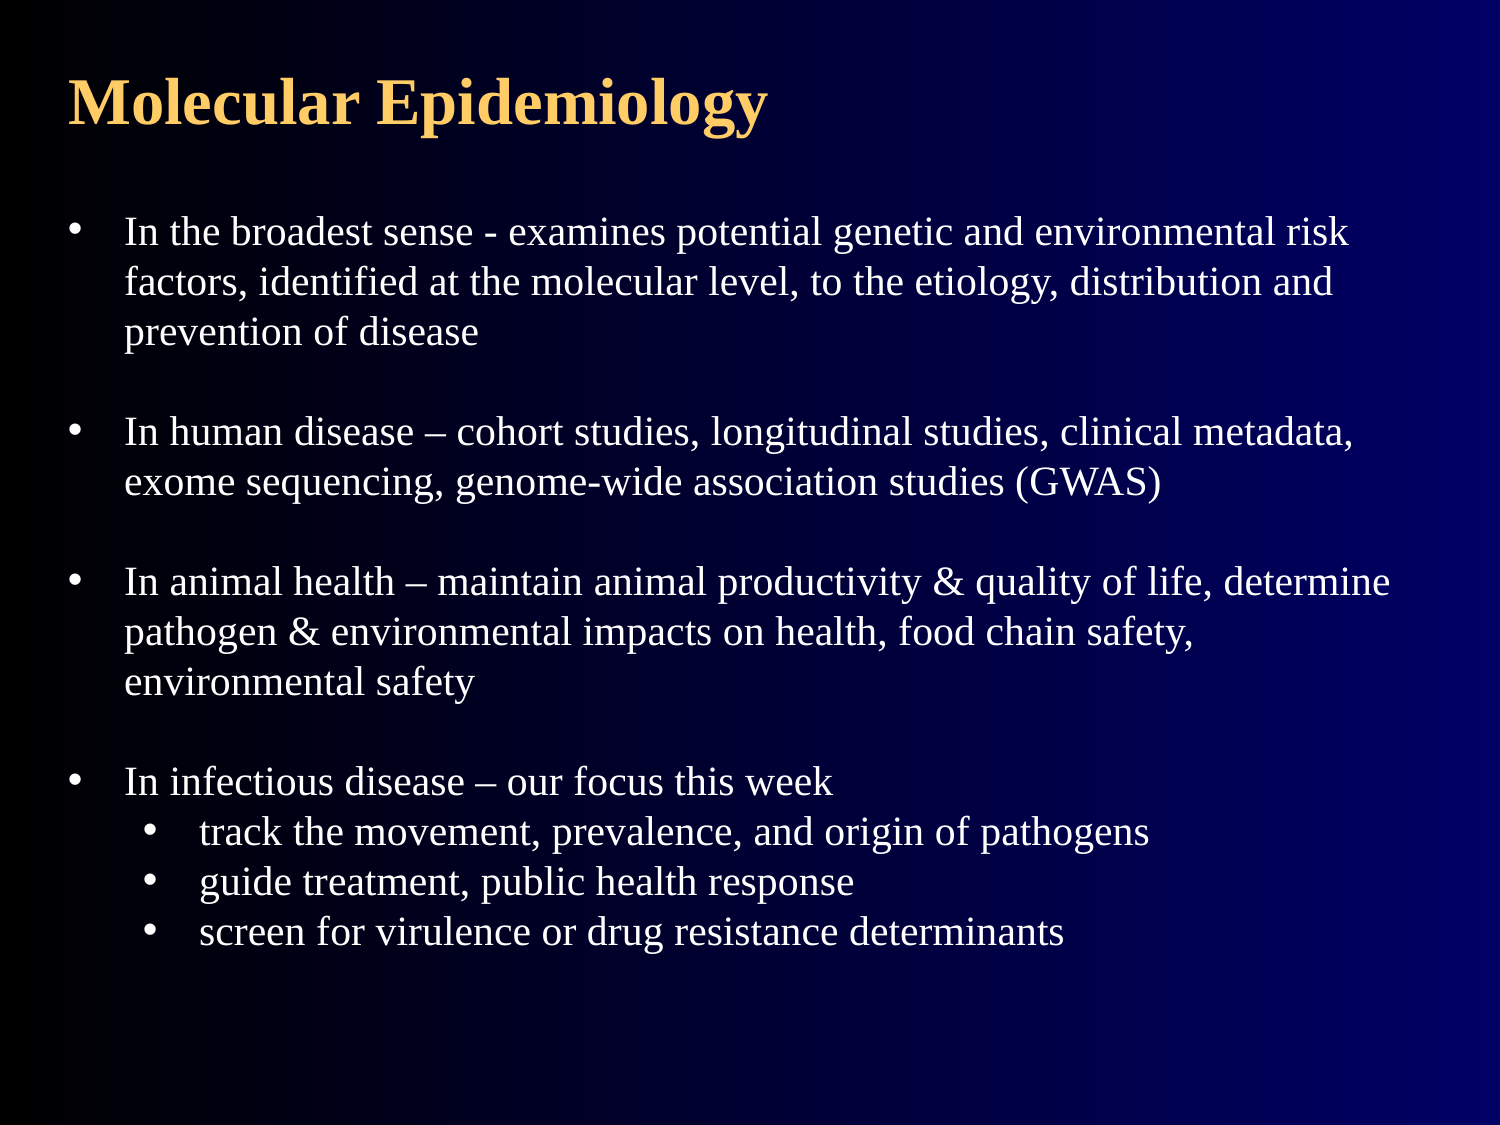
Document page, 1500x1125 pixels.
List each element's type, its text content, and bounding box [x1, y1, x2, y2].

text_box In the broadest sense - examines potential genetic and environmental risk factors, identified at the molecular level, to the etiology, distribution and prevention of disease In human disease – cohort studies, longitudinal studies, clinical metadata, exome sequencing, genome-wide association studies (GWAS) In animal health – maintain animal productivity & quality of life, determine pathogen & environmental impacts on health, food chain safety, environmental safety In infectious disease – our focus this week track the movement, prevalence, and origin of pathogens guide treatment, public health response screen for virulence or drug resistance determinants [53, 196, 1424, 1062]
title Molecular Epidemiology [52, 0, 1459, 225]
